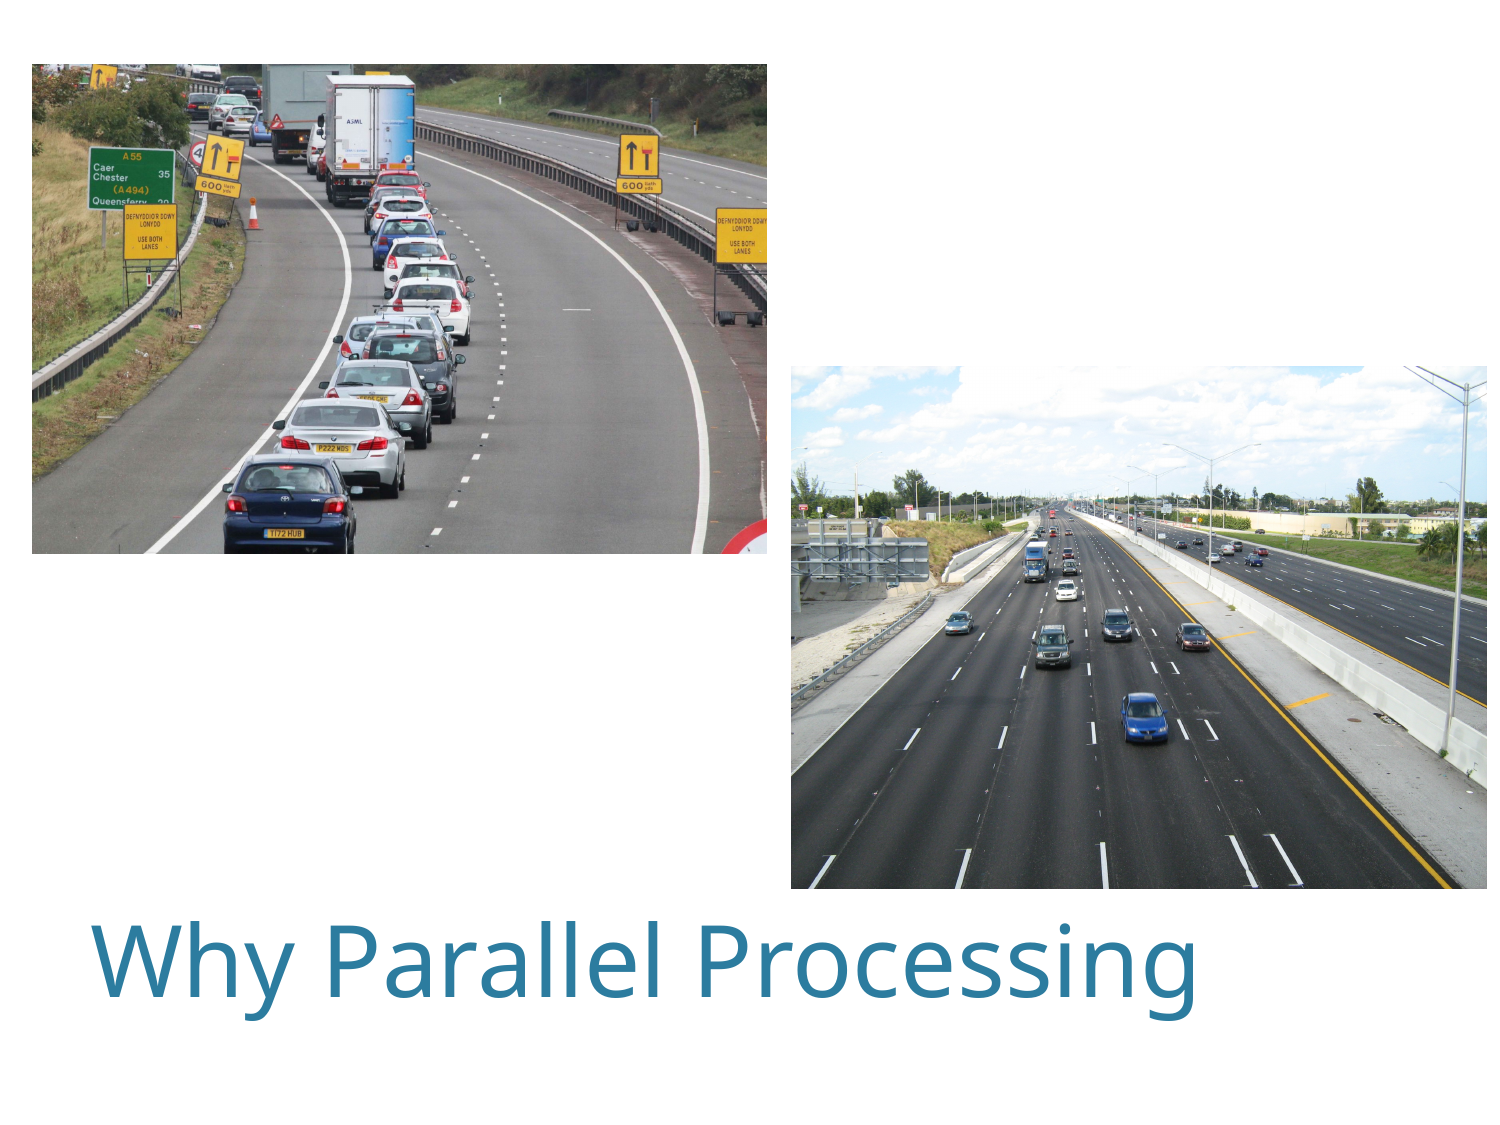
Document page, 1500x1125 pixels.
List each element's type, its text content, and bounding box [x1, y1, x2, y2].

title Why Parallel Processing [75, 924, 1413, 1025]
picture [791, 366, 1488, 889]
picture [31, 64, 767, 555]
